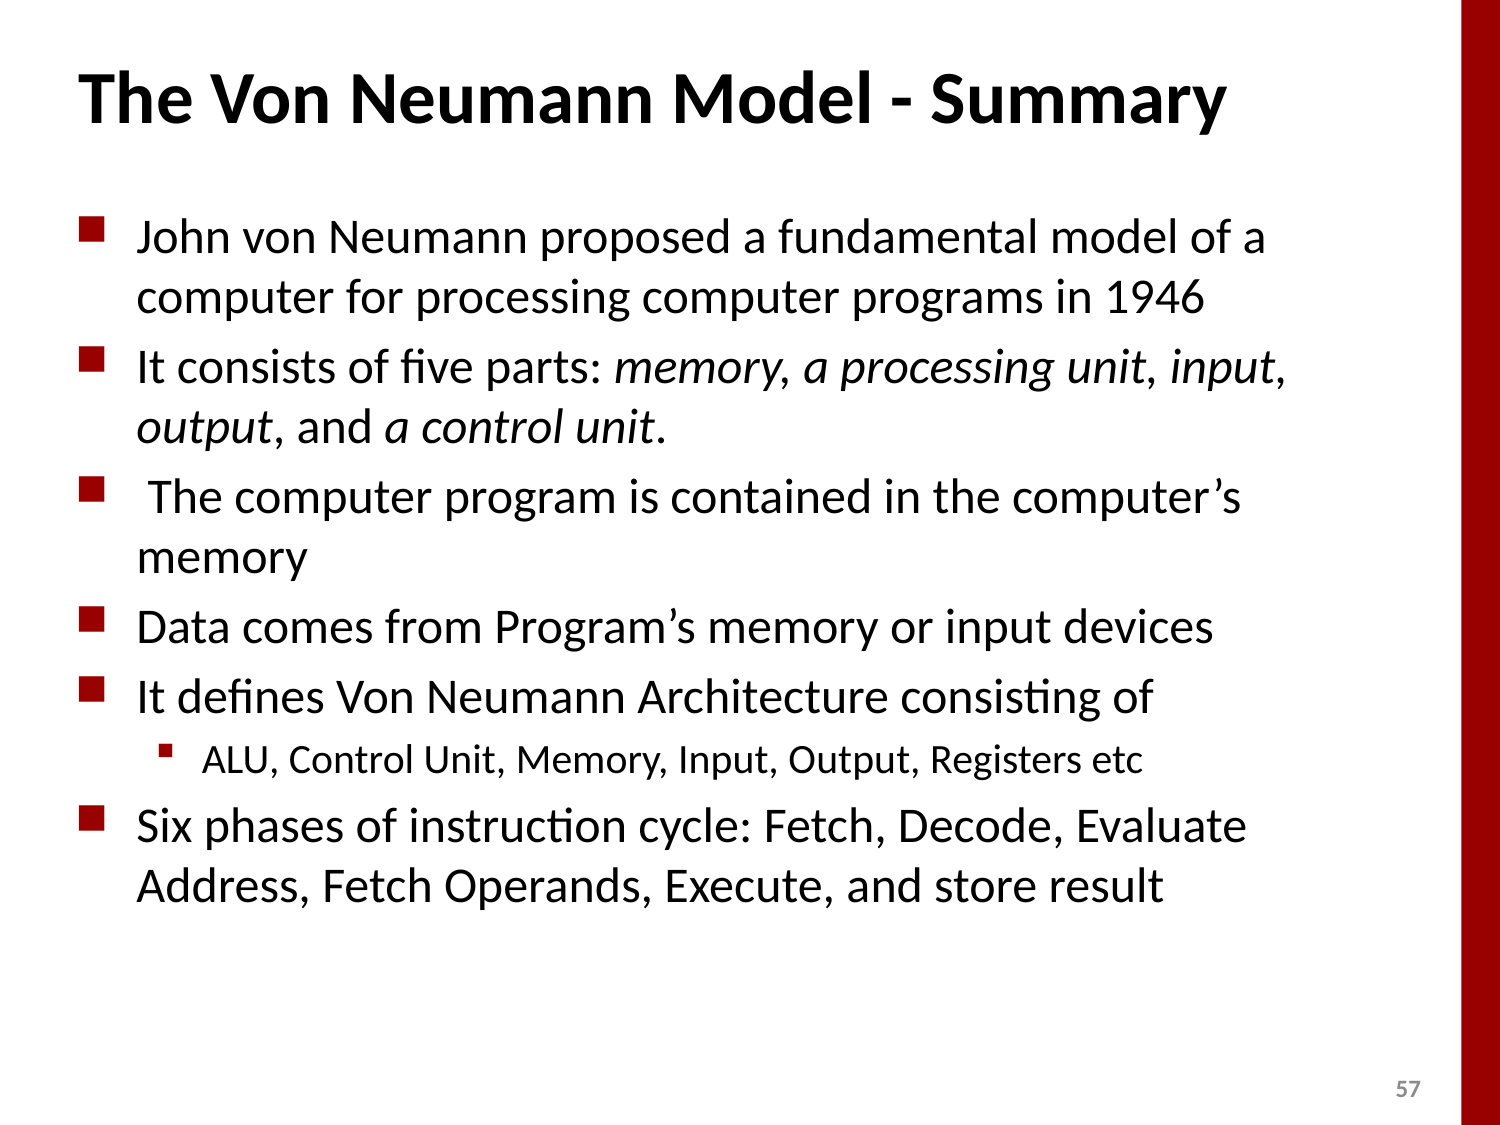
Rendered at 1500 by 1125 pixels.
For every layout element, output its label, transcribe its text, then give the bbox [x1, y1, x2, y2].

list John von Neumann proposed a fundamental model of a computer for processing computer programs in 1946 It consists of five parts: memory, a processing unit, input, output, and a control unit. The computer program is contained in the computer’s memory Data comes from Program’s memory or input devices It defines Von Neumann Architecture consisting of ALU, Control Unit, Memory, Input, Output, Registers etc Six phases of instruction cycle: Fetch, Decode, Evaluate Address, Fetch Operands, Execute, and store result [64, 196, 1361, 1048]
title The Von Neumann Model - Summary [63, 30, 1310, 157]
